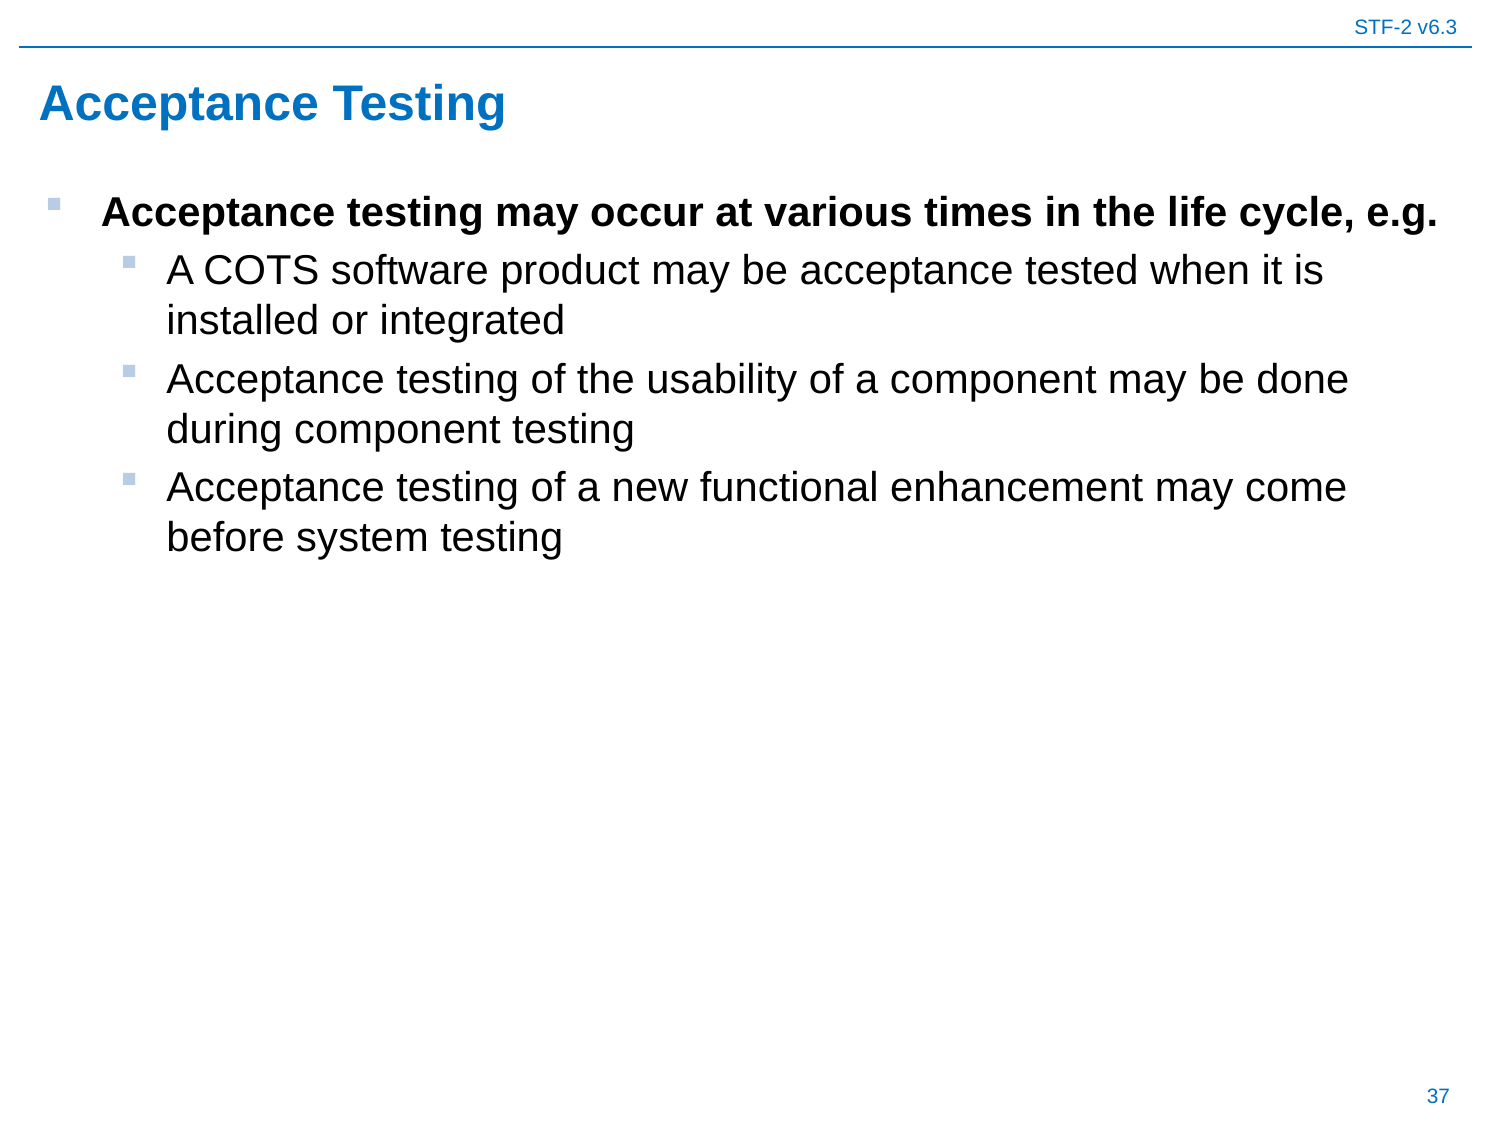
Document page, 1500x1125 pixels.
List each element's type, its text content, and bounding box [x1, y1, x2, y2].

list Acceptance testing may occur at various times in the life cycle, e.g. A COTS software product may be acceptance tested when it is installed or integrated Acceptance testing of the usability of a component may be done during component testing Acceptance testing of a new functional enhancement may come before system testing [29, 177, 1477, 1063]
title Acceptance Testing [23, 59, 1465, 142]
